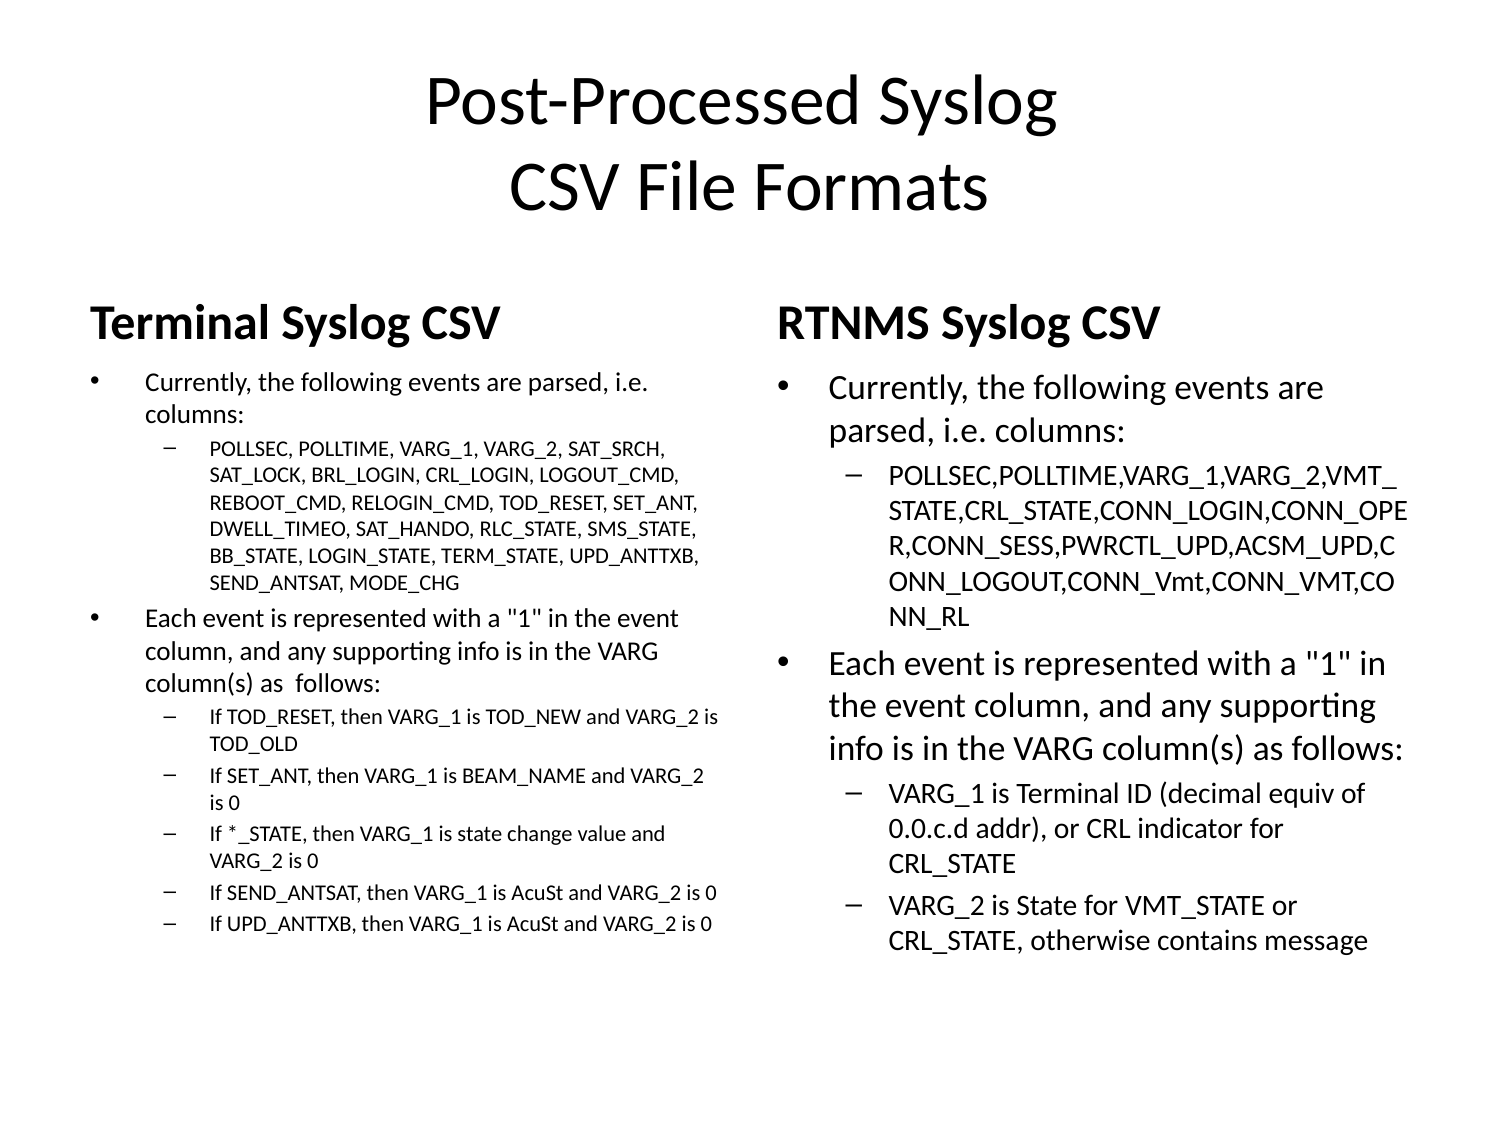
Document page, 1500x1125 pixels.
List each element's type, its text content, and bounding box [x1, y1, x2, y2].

list Currently, the following events are parsed, i.e. columns: POLLSEC, POLLTIME, VARG_1, VARG_2, SAT_SRCH, SAT_LOCK, BRL_LOGIN, CRL_LOGIN, LOGOUT_CMD, REBOOT_CMD, RELOGIN_CMD, TOD_RESET, SET_ANT, DWELL_TIMEO, SAT_HANDO, RLC_STATE, SMS_STATE, BB_STATE, LOGIN_STATE, TERM_STATE, UPD_ANTTXB, SEND_ANTSAT, MODE_CHG Each event is represented with a "1" in the event column, and any supporting info is in the VARG column(s) as follows: If TOD_RESET, then VARG_1 is TOD_NEW and VARG_2 is TOD_OLD If SET_ANT, then VARG_1 is BEAM_NAME and VARG_2 is 0 If *_STATE, then VARG_1 is state change value and VARG_2 is 0 If SEND_ANTSAT, then VARG_1 is AcuSt and VARG_2 is 0 If UPD_ANTTXB, then VARG_1 is AcuSt and VARG_2 is 0 [75, 356, 738, 1005]
list Terminal Syslog CSV [75, 251, 738, 356]
title Post-Processed Syslog CSV File Formats [75, 45, 1425, 233]
list RTNMS Syslog CSV [761, 251, 1425, 356]
list Currently, the following events are parsed, i.e. columns: POLLSEC,POLLTIME,VARG_1,VARG_2,VMT_STATE,CRL_STATE,CONN_LOGIN,CONN_OPER,CONN_SESS,PWRCTL_UPD,ACSM_UPD,CONN_LOGOUT,CONN_Vmt,CONN_VMT,CONN_RL Each event is represented with a "1" in the event column, and any supporting info is in the VARG column(s) as follows: VARG_1 is Terminal ID (decimal equiv of 0.0.c.d addr), or CRL indicator for CRL_STATE VARG_2 is State for VMT_STATE or CRL_STATE, otherwise contains message [761, 356, 1425, 1005]
